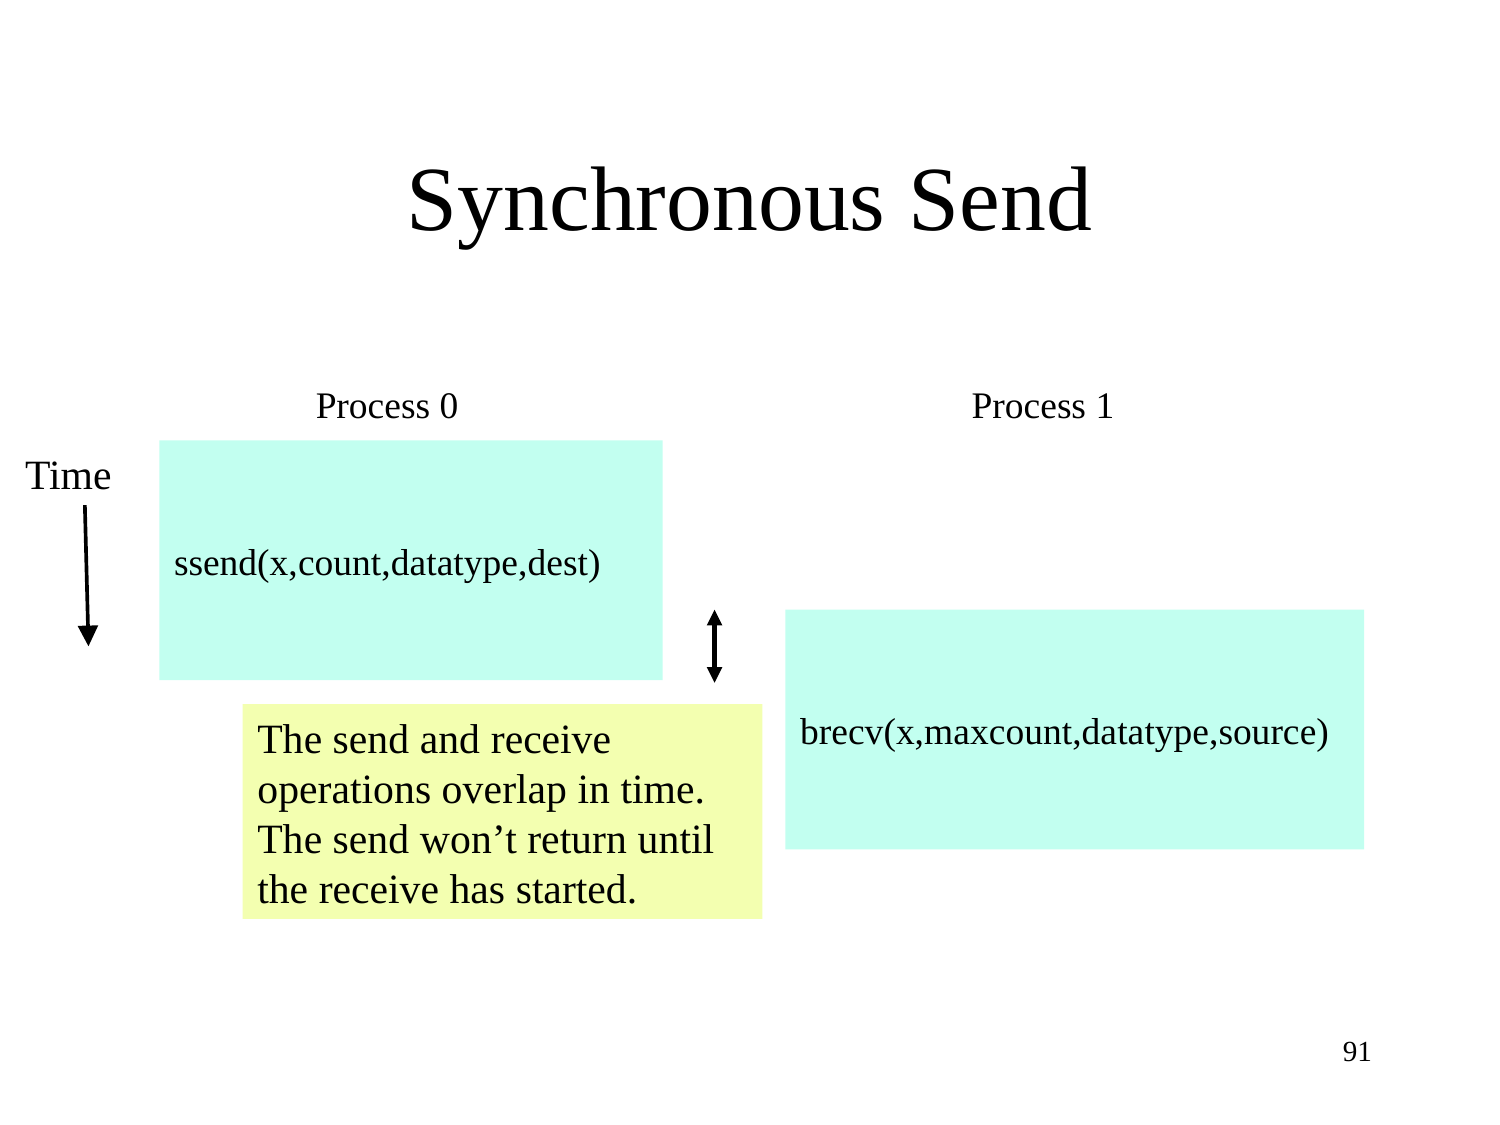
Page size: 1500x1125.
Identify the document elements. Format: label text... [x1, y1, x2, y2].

text_box Time [10, 440, 154, 506]
text_box The send and receive operations overlap in time. The send won’t return until the receive has started. [242, 862, 763, 919]
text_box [84, 505, 89, 647]
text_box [159, 373, 1365, 853]
slide_number 91 [1074, 1024, 1388, 1101]
title Synchronous Send [112, 99, 1388, 288]
